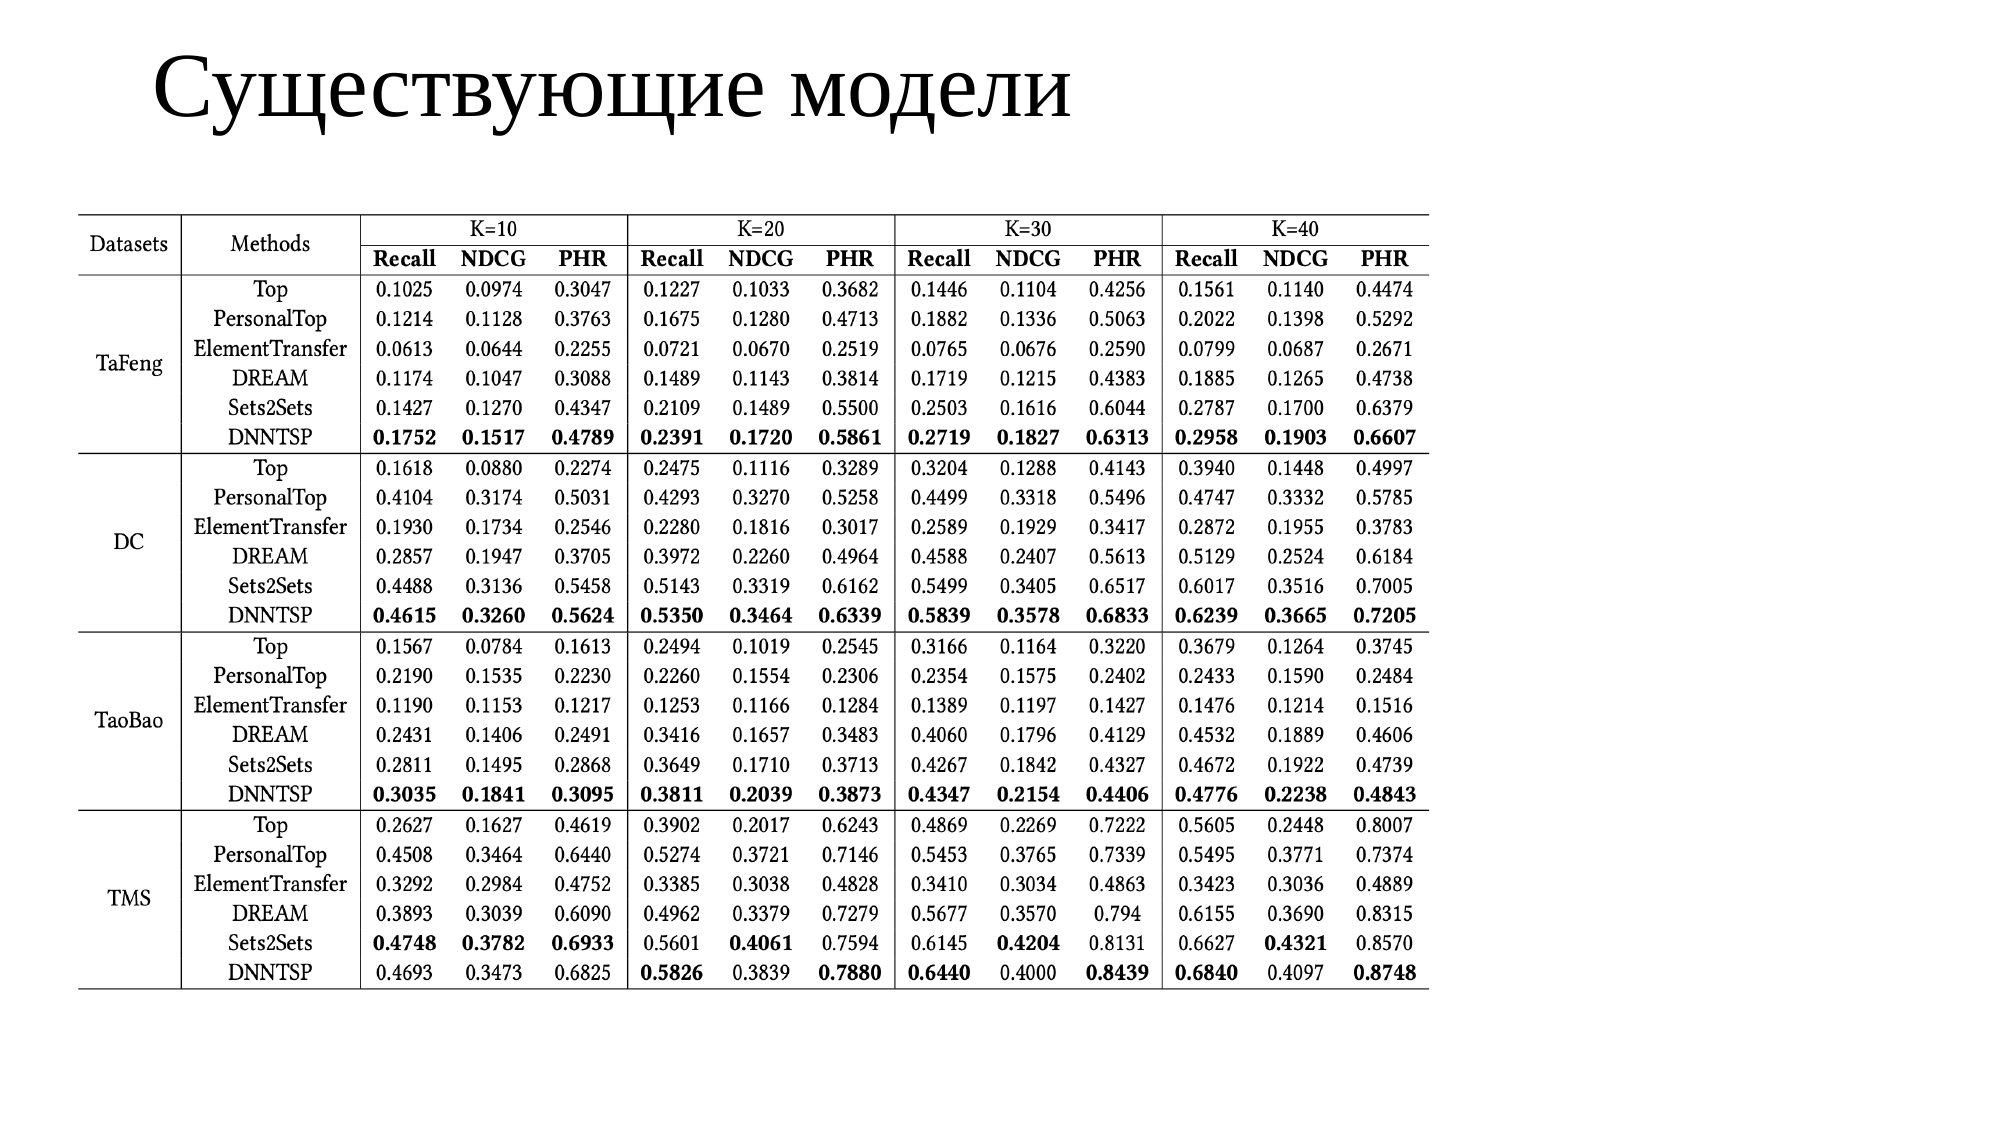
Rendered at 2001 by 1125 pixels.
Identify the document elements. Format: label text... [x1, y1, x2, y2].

title Существующие модели [137, 0, 1863, 196]
picture [56, 195, 1450, 1007]
